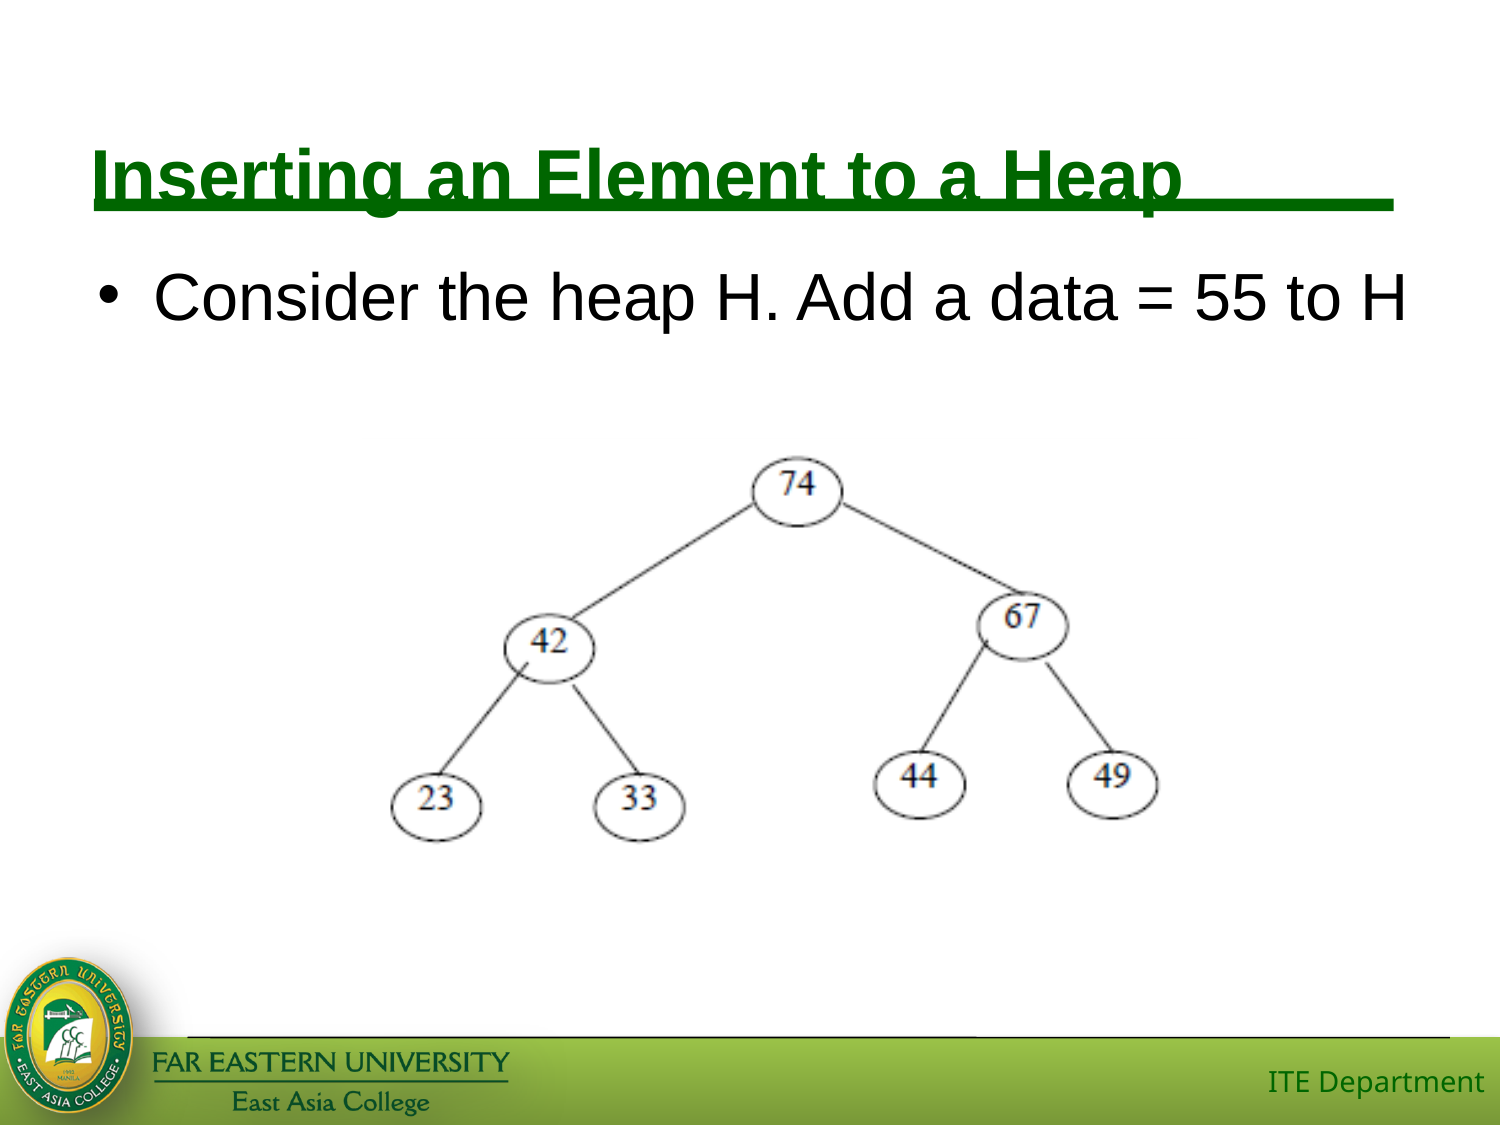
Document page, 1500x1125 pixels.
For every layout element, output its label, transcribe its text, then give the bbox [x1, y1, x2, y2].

picture [362, 437, 1198, 851]
picture [0, 953, 138, 1117]
title Inserting an Element to a Heap [74, 112, 1426, 233]
list Consider the heap H. Add a data = 55 to H [81, 245, 1433, 989]
picture [148, 1046, 512, 1117]
